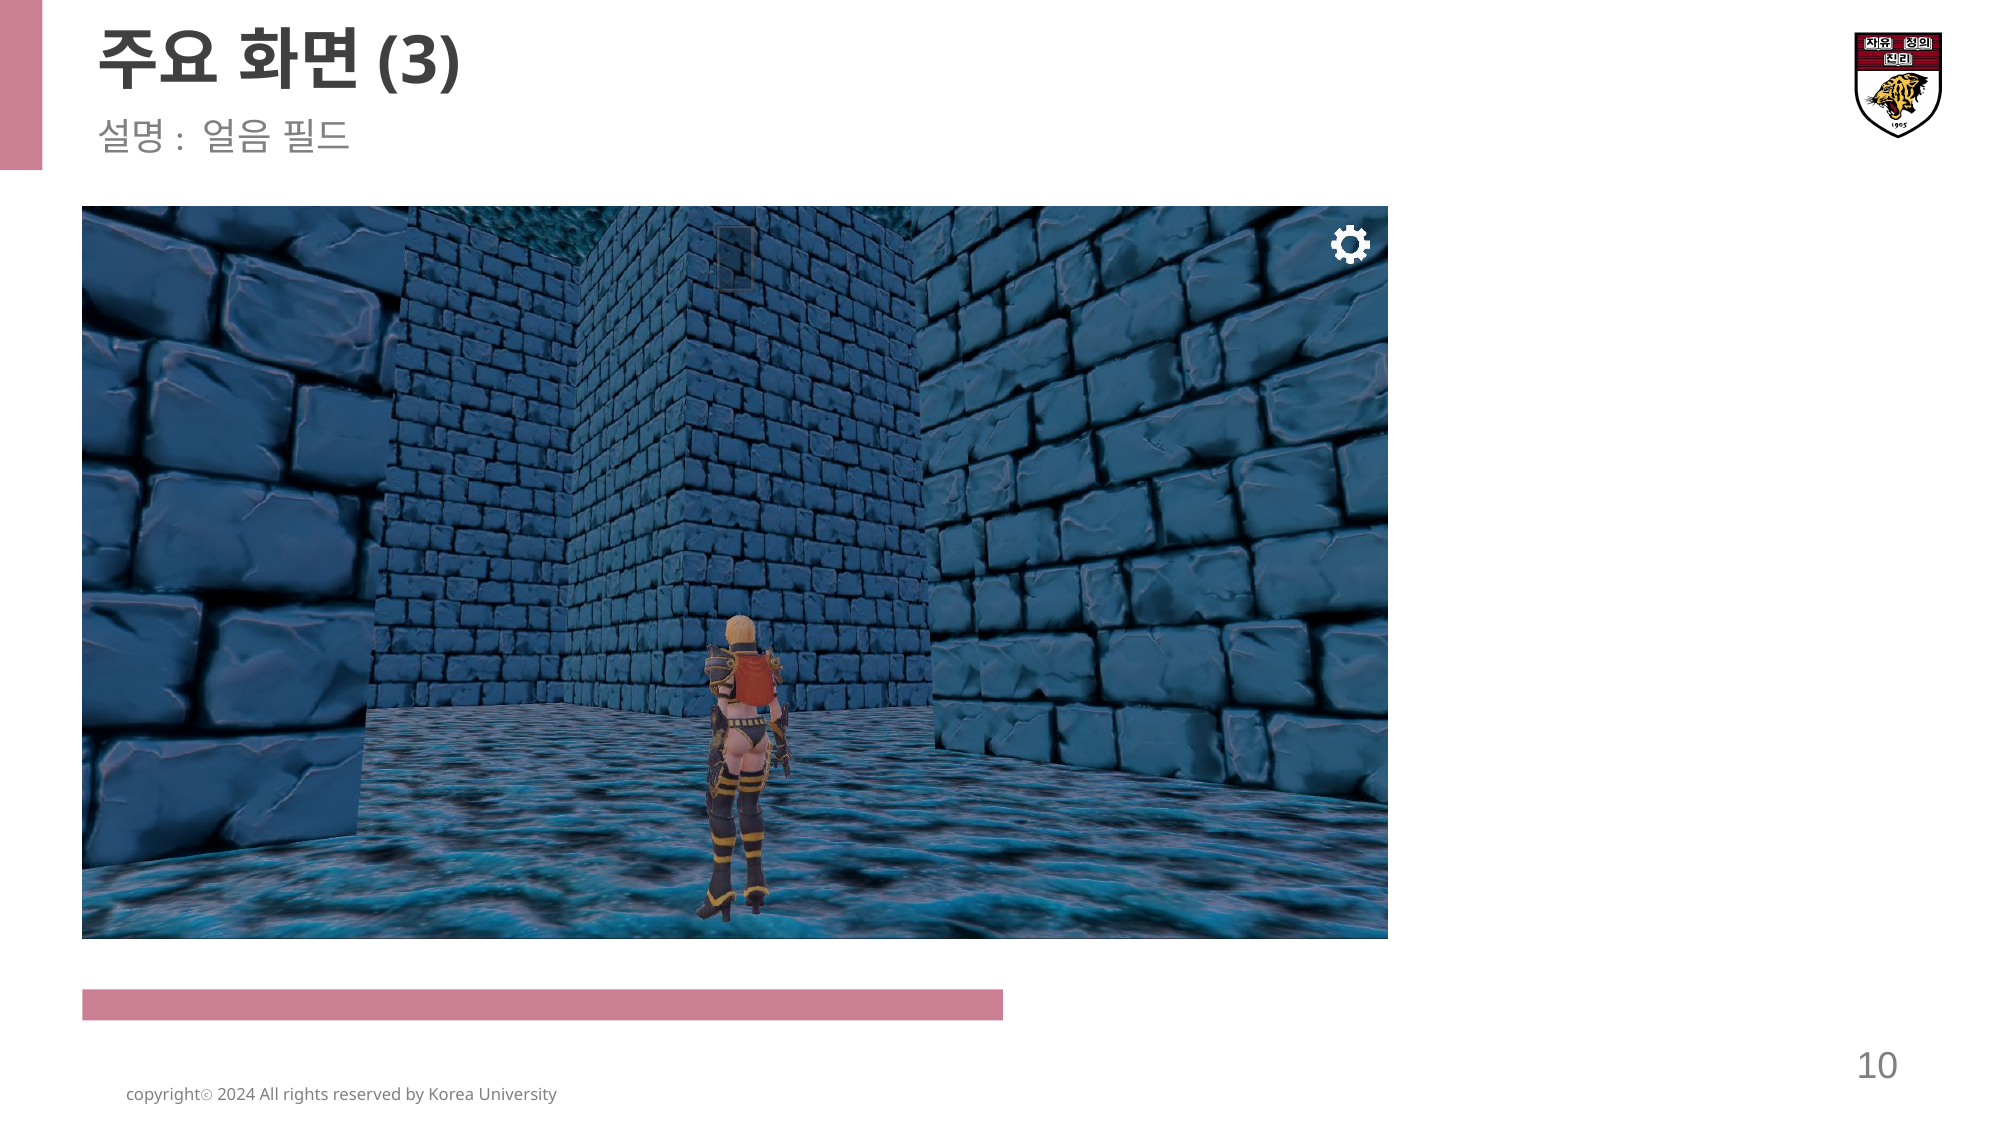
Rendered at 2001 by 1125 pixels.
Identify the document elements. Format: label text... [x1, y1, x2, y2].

picture [895, 215, 900, 223]
picture [495, 206, 503, 213]
picture [1827, 19, 1971, 151]
list 주요 화면(3) [82, 18, 1821, 103]
picture [82, 206, 1388, 939]
list 설명: 얼음 필드 [82, 110, 1821, 153]
